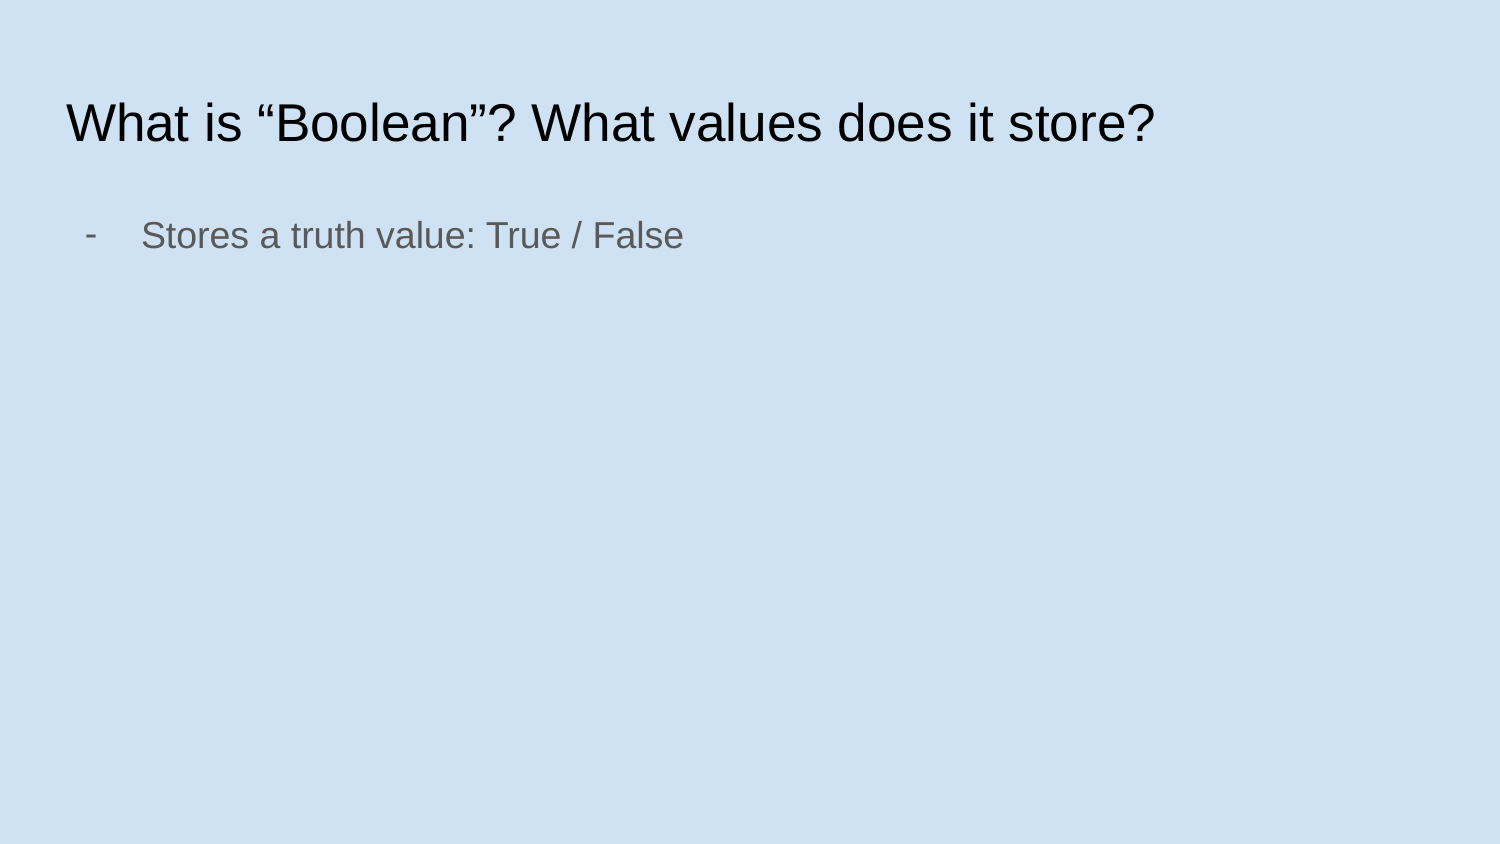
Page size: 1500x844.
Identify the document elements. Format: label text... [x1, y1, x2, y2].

list Stores a truth value: True / False [51, 189, 1449, 750]
title What is “Boolean”? What values does it store? [51, 72, 1449, 167]
